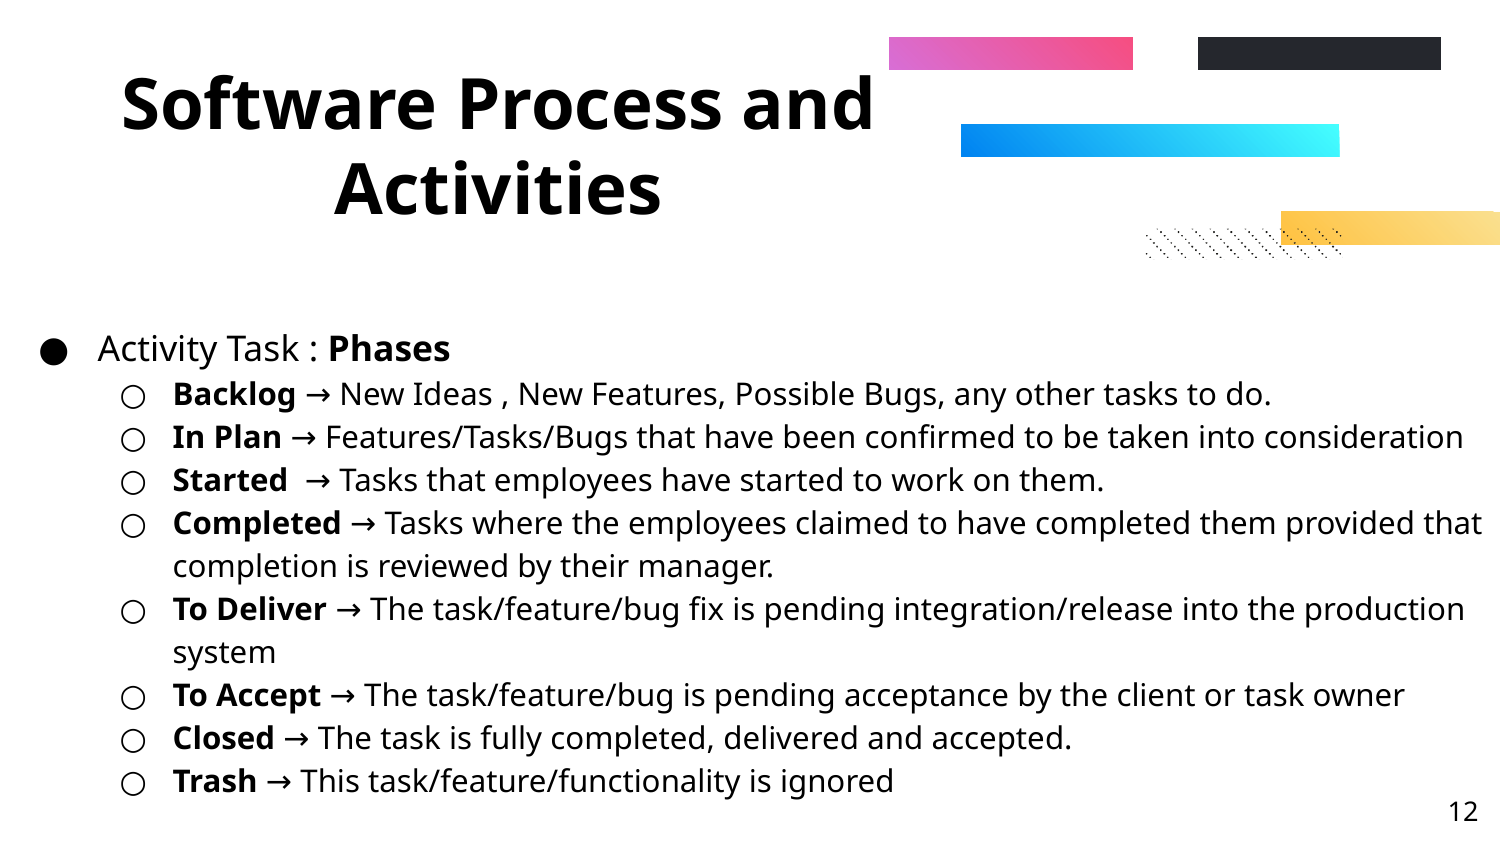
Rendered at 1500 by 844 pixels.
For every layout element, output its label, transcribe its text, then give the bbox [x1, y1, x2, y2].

title Software Process and Activities [39, 37, 959, 251]
picture [1144, 228, 1343, 260]
subtitle Activity Task : Phases Backlog → New Ideas , New Features, Possible Bugs, any other tasks to do. In Plan → Features/Tasks/Bugs that have been confirmed to be taken into consideration Started → Tasks that employees have started to work on them. Completed → Tasks where the employees claimed to have completed them provided that completion is reviewed by their manager. To Deliver → The task/feature/bug fix is pending integration/release into the production system To Accept → The task/feature/bug is pending acceptance by the client or task owner Closed → The task is fully completed, delivered and accepted. Trash → This task/feature/functionality is ignored [7, 304, 1500, 844]
slide_number ‹#› [1403, 779, 1494, 844]
